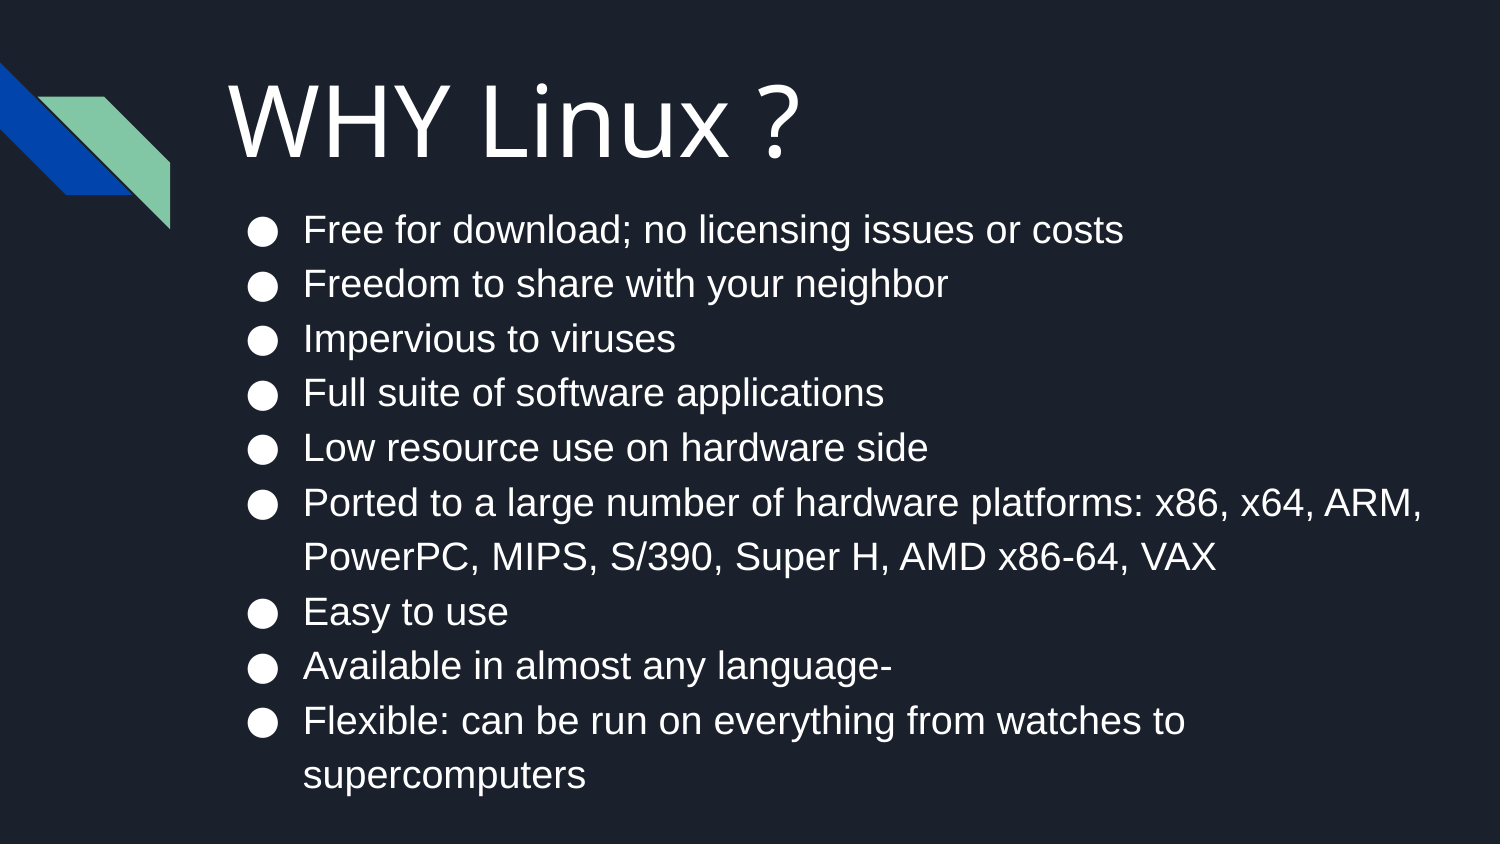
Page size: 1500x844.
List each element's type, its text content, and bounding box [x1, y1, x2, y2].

list Free for download; no licensing issues or costs Freedom to share with your neighbor Impervious to viruses Full suite of software applications Low resource use on hardware side Ported to a large number of hardware platforms: x86, x64, ARM, PowerPC, MIPS, S/390, Super H, AMD x86-64, VAX Easy to use Available in almost any language- Flexible: can be run on everything from watches to supercomputers [212, 181, 1454, 777]
title WHY Linux ? [212, 42, 1368, 193]
